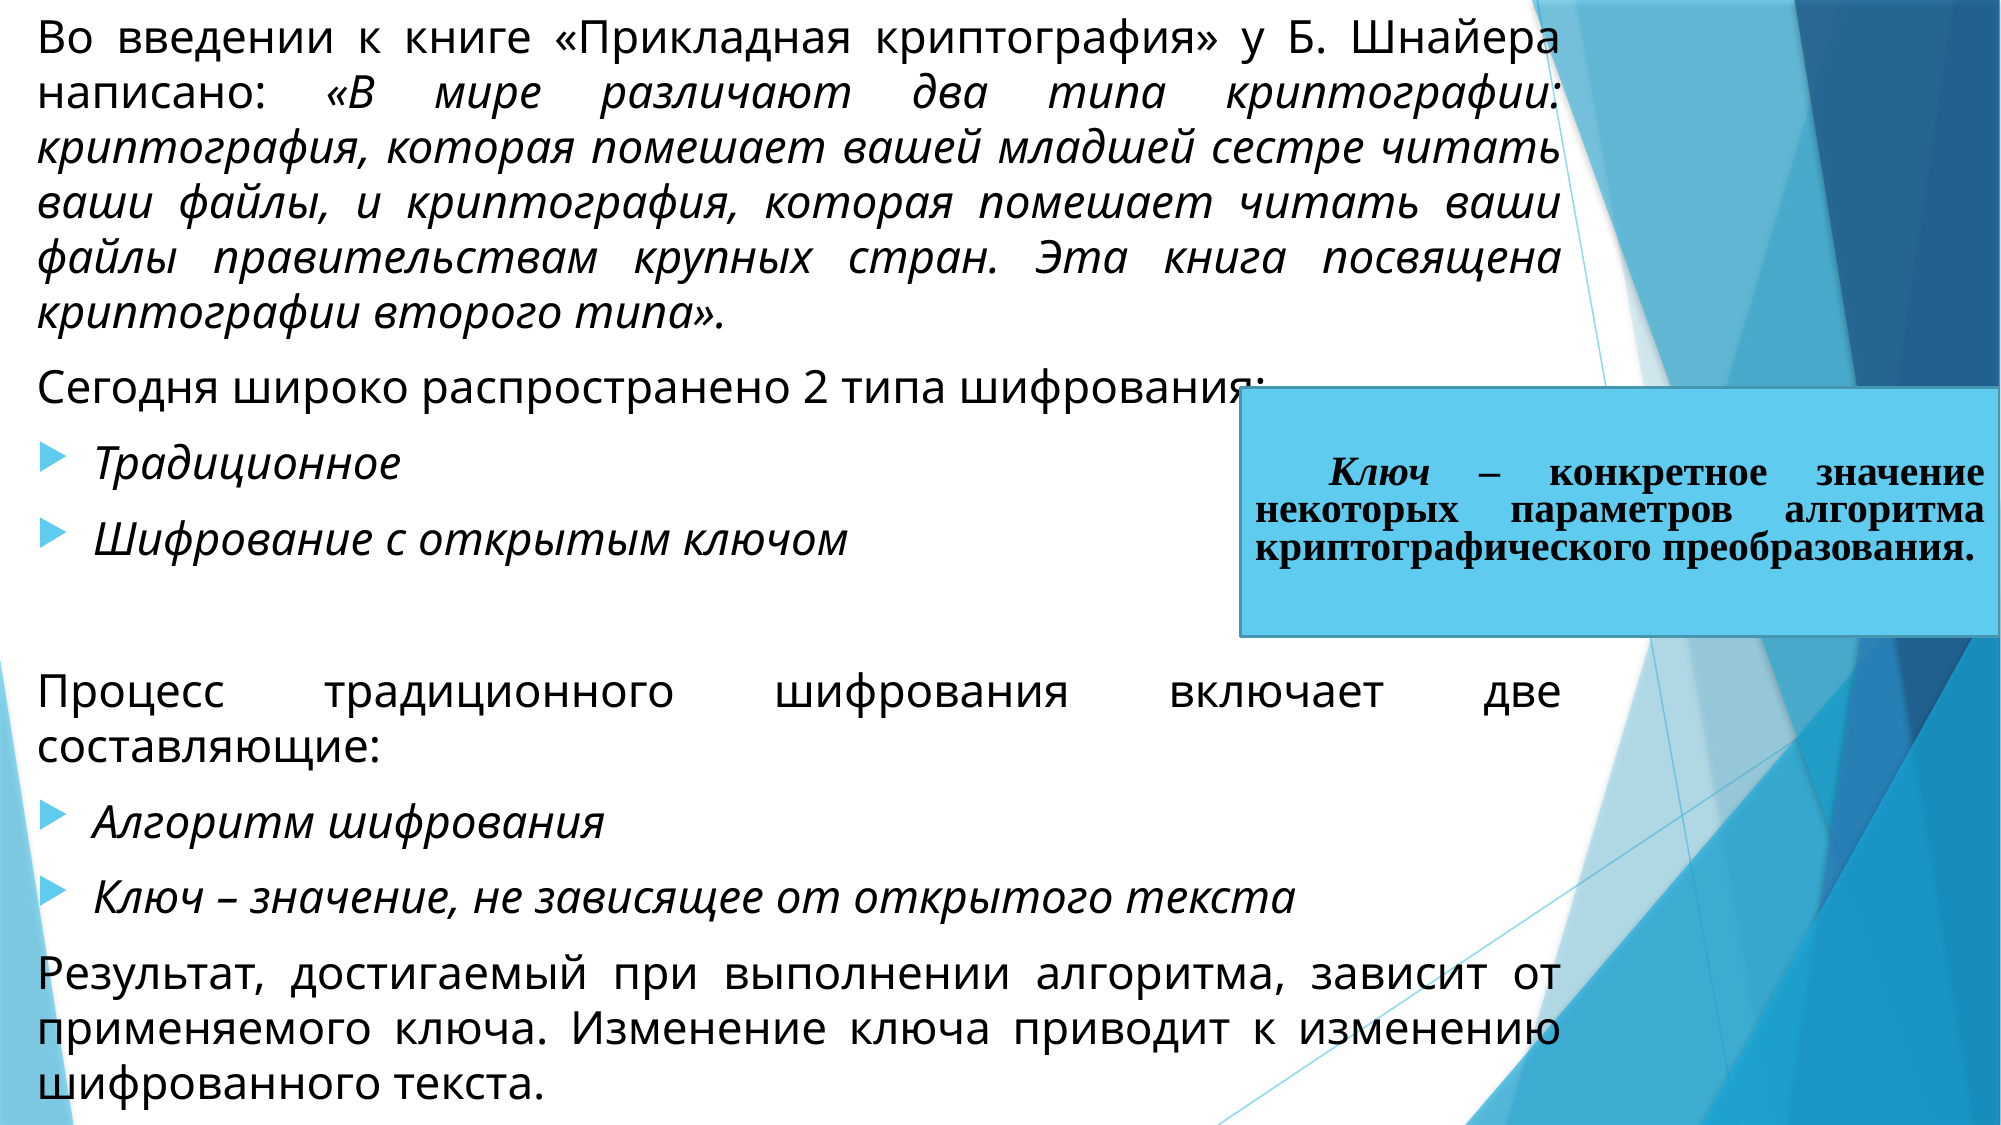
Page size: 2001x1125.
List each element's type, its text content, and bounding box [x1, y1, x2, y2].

text_box Ключ – конкретное значение некоторых параметров алгоритма криптографического преобразования. [1239, 386, 2000, 638]
list Во введении к книге «Прикладная криптография» у Б. Шнайера написано: «В мире различают два типа криптографии: криптография, которая помешает вашей младшей сестре читать ваши файлы, и криптография, которая помешает читать ваши файлы правительствам крупных стран. Эта книга посвящена криптографии второго типа». Сегодня широко распространено 2 типа шифрования: Традиционное Шифрование с открытым ключом Процесс традиционного шифрования включает две составляющие: Алгоритм шифрования Ключ – значение, не зависящее от открытого текста Результат, достигаемый при выполнении алгоритма, зависит от применяемого ключа. Изменение ключа приводит к изменению шифрованного текста. [21, 0, 1578, 637]
